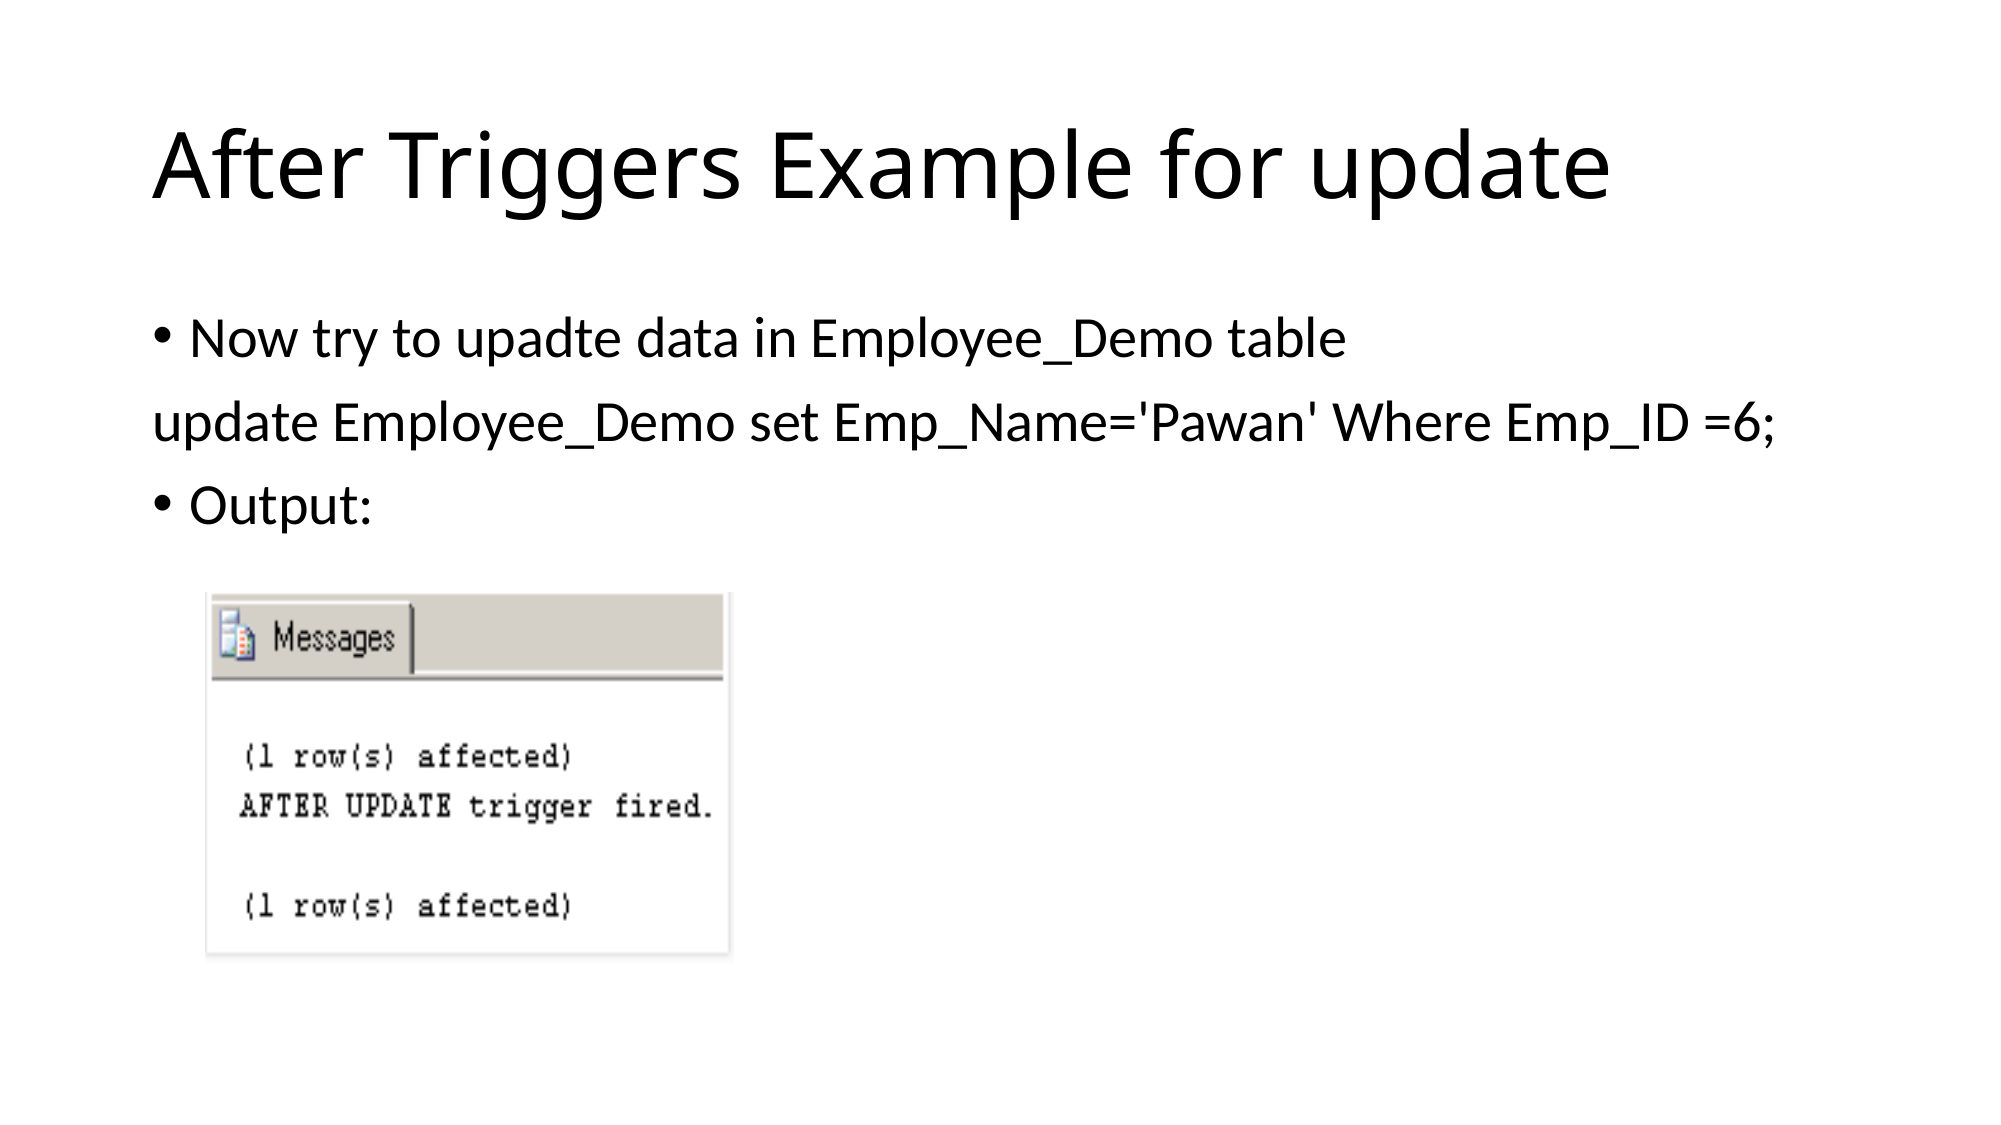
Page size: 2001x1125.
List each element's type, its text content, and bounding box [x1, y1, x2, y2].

title After Triggers Example for update [137, 59, 1863, 278]
list Now try to upadte data in Employee_Demo table update Employee_Demo set Emp_Name='Pawan' Where Emp_ID =6; Output: [137, 299, 1863, 1014]
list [205, 592, 734, 964]
